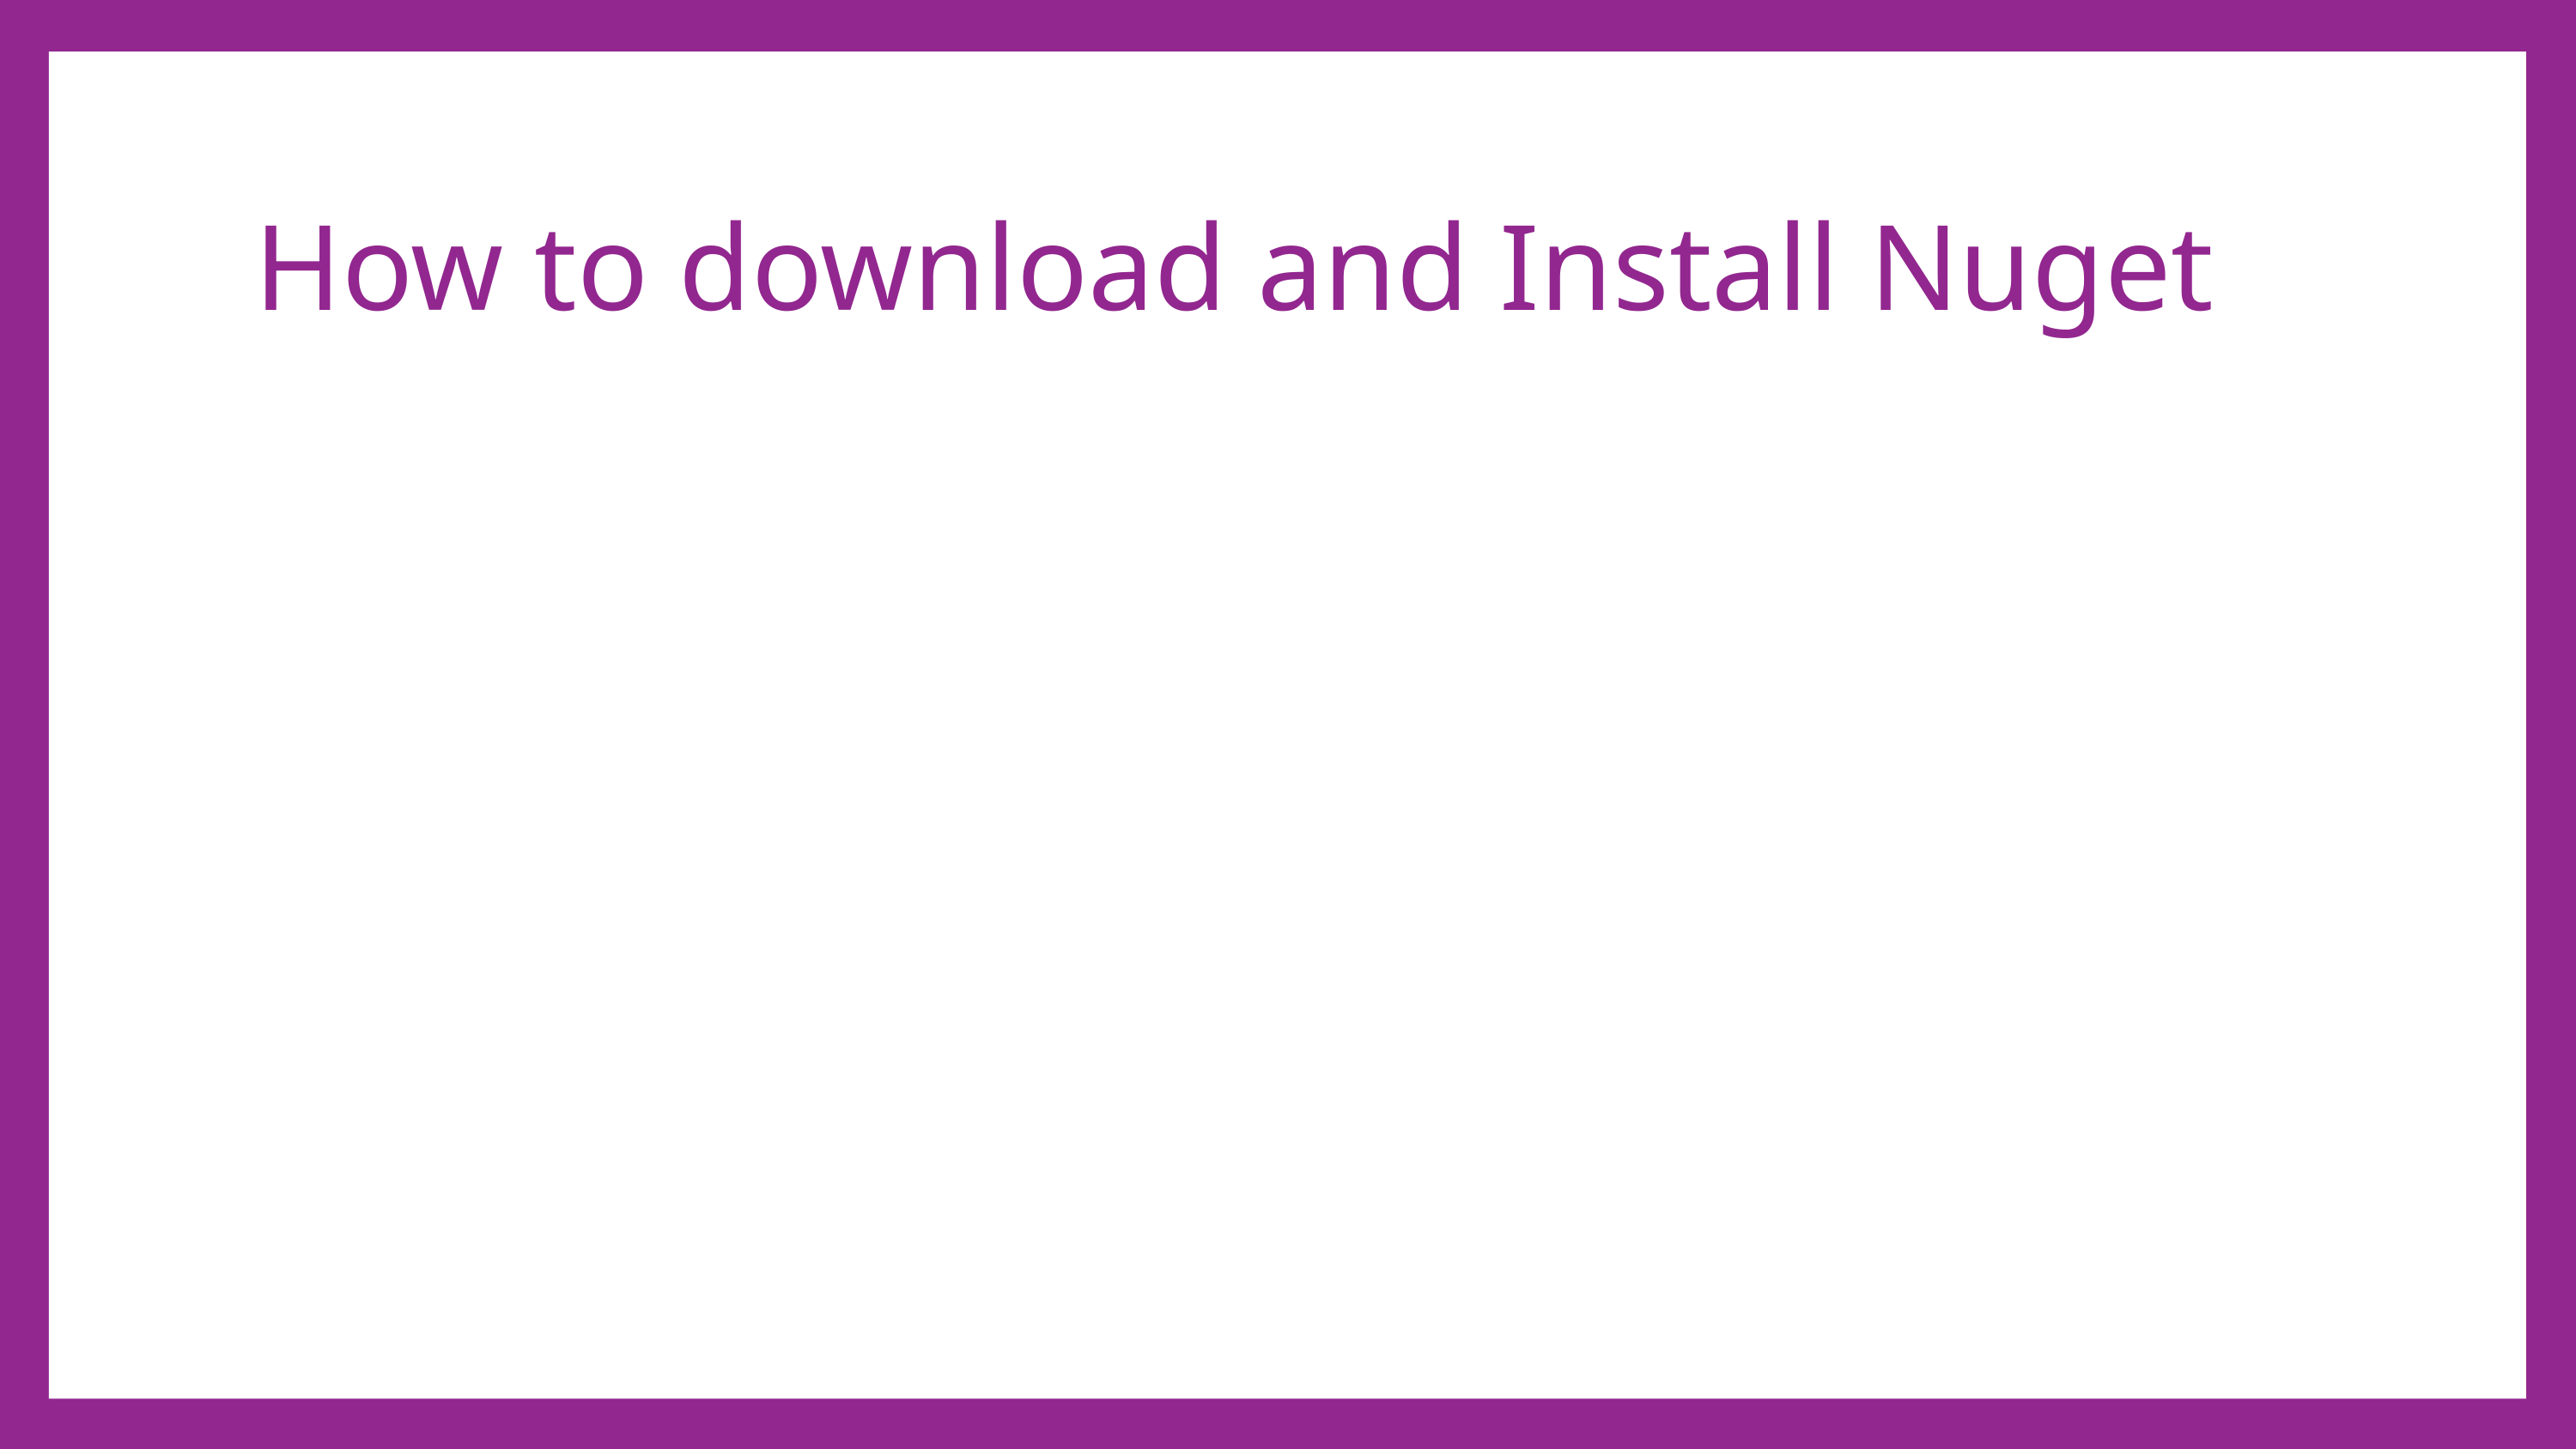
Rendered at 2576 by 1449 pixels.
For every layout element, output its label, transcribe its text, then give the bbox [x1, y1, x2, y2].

title How to download and Install Nuget [241, 129, 2329, 415]
